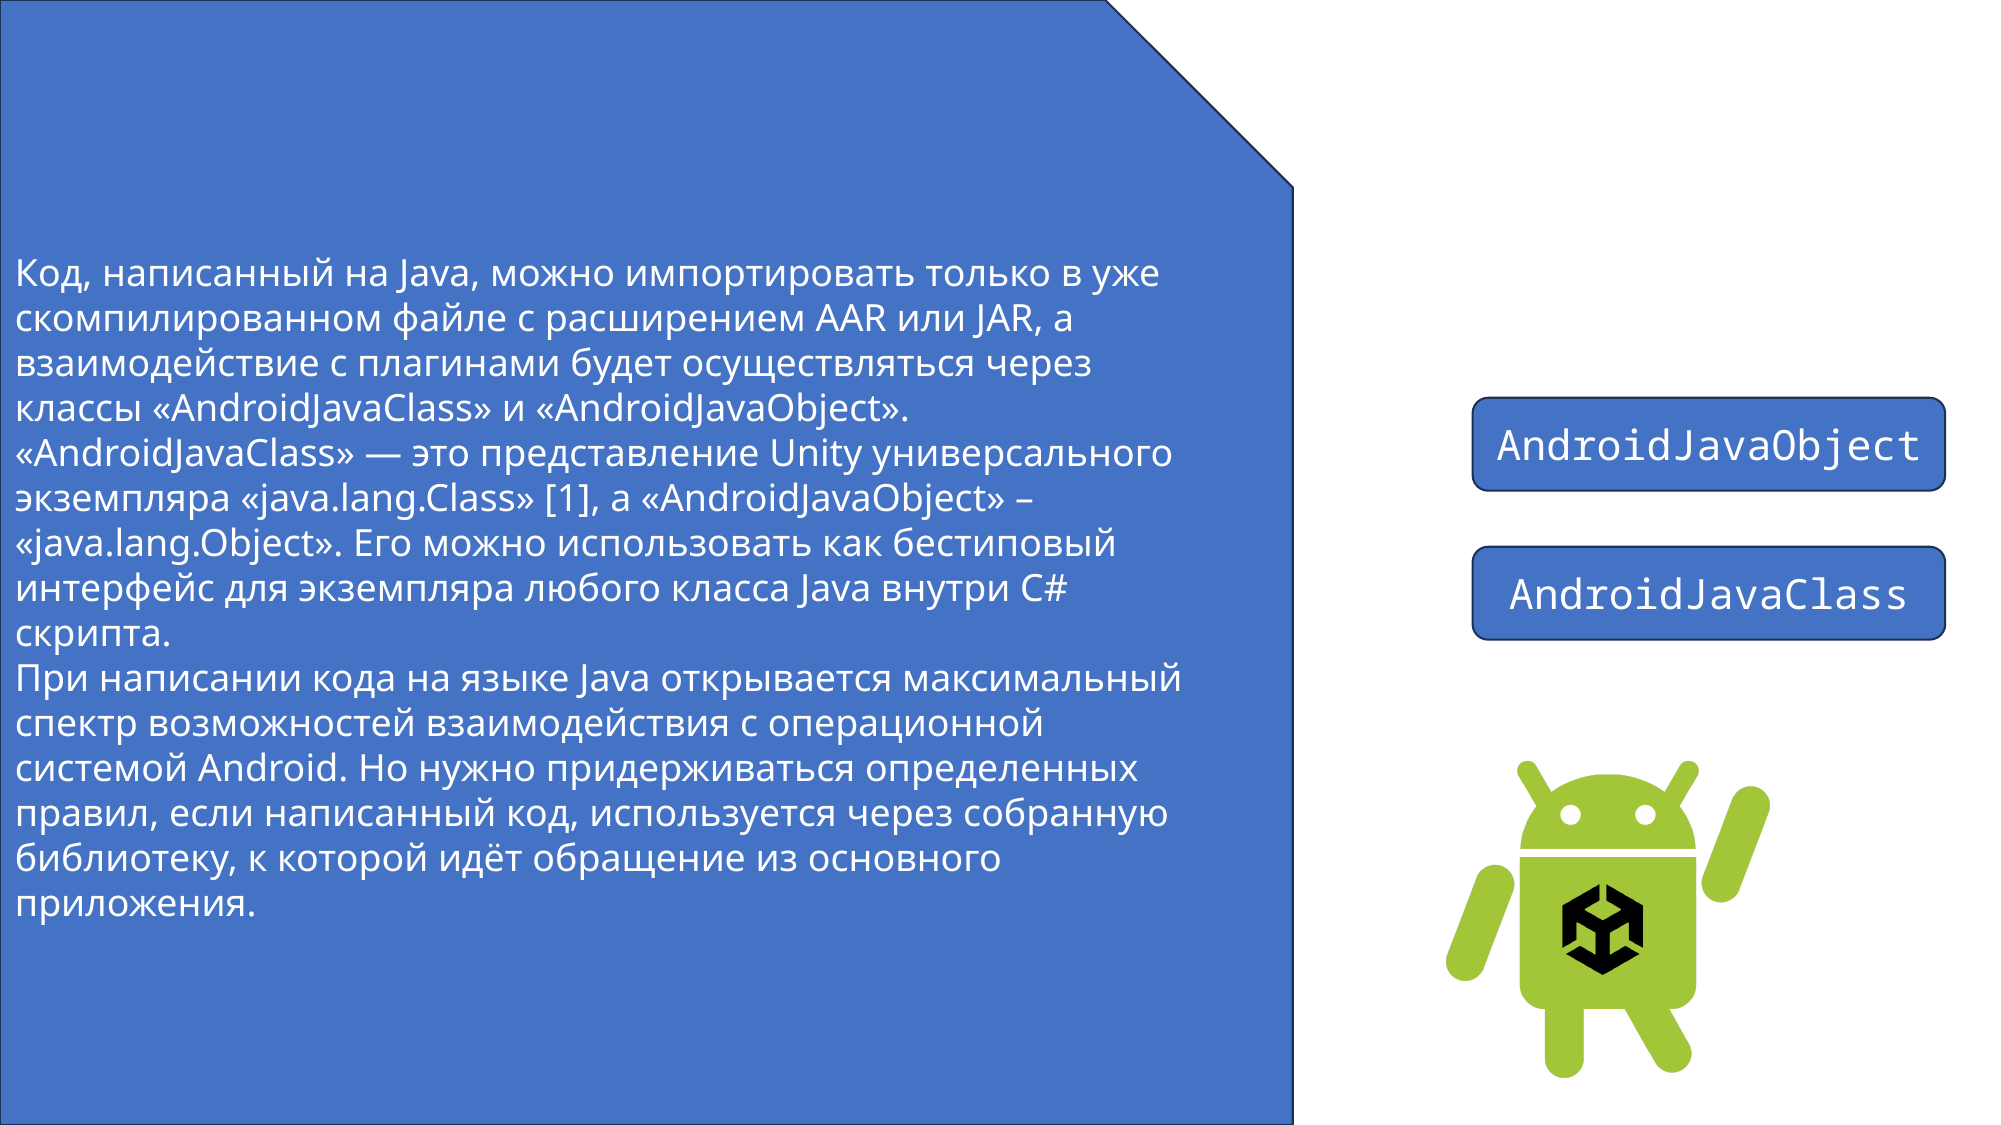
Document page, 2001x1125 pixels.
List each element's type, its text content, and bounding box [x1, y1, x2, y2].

slide_number 4 [1412, 1042, 1971, 1103]
text_box AndroidJavaClass [1471, 545, 1947, 641]
picture [1439, 754, 1775, 1090]
text_box AndroidJavaObject [1471, 396, 1947, 492]
text_box Код, написанный на Java, можно импортировать только в уже скомпилированном файле с расширением AAR или JAR, а взаимодействие с плагинами будет осуществляться через классы «AndroidJavaClass» и «AndroidJavaObject». «AndroidJavaClass» — это представление Unity универсального экземпляра «java.lang.Class» [1], а «AndroidJavaObject» – «java.lang.Object». Его можно использовать как бестиповый интерфейс для экземпляра любого класса Java внутри C# скрипта. При написании кода на языке Java открывается максимальный спектр возможностей взаимодействия с операционной системой Android. Но нужно придерживаться определенных правил, если написанный код, используется через собранную библиотеку, к которой идёт обращение из основного приложения. [0, 0, 1294, 1125]
